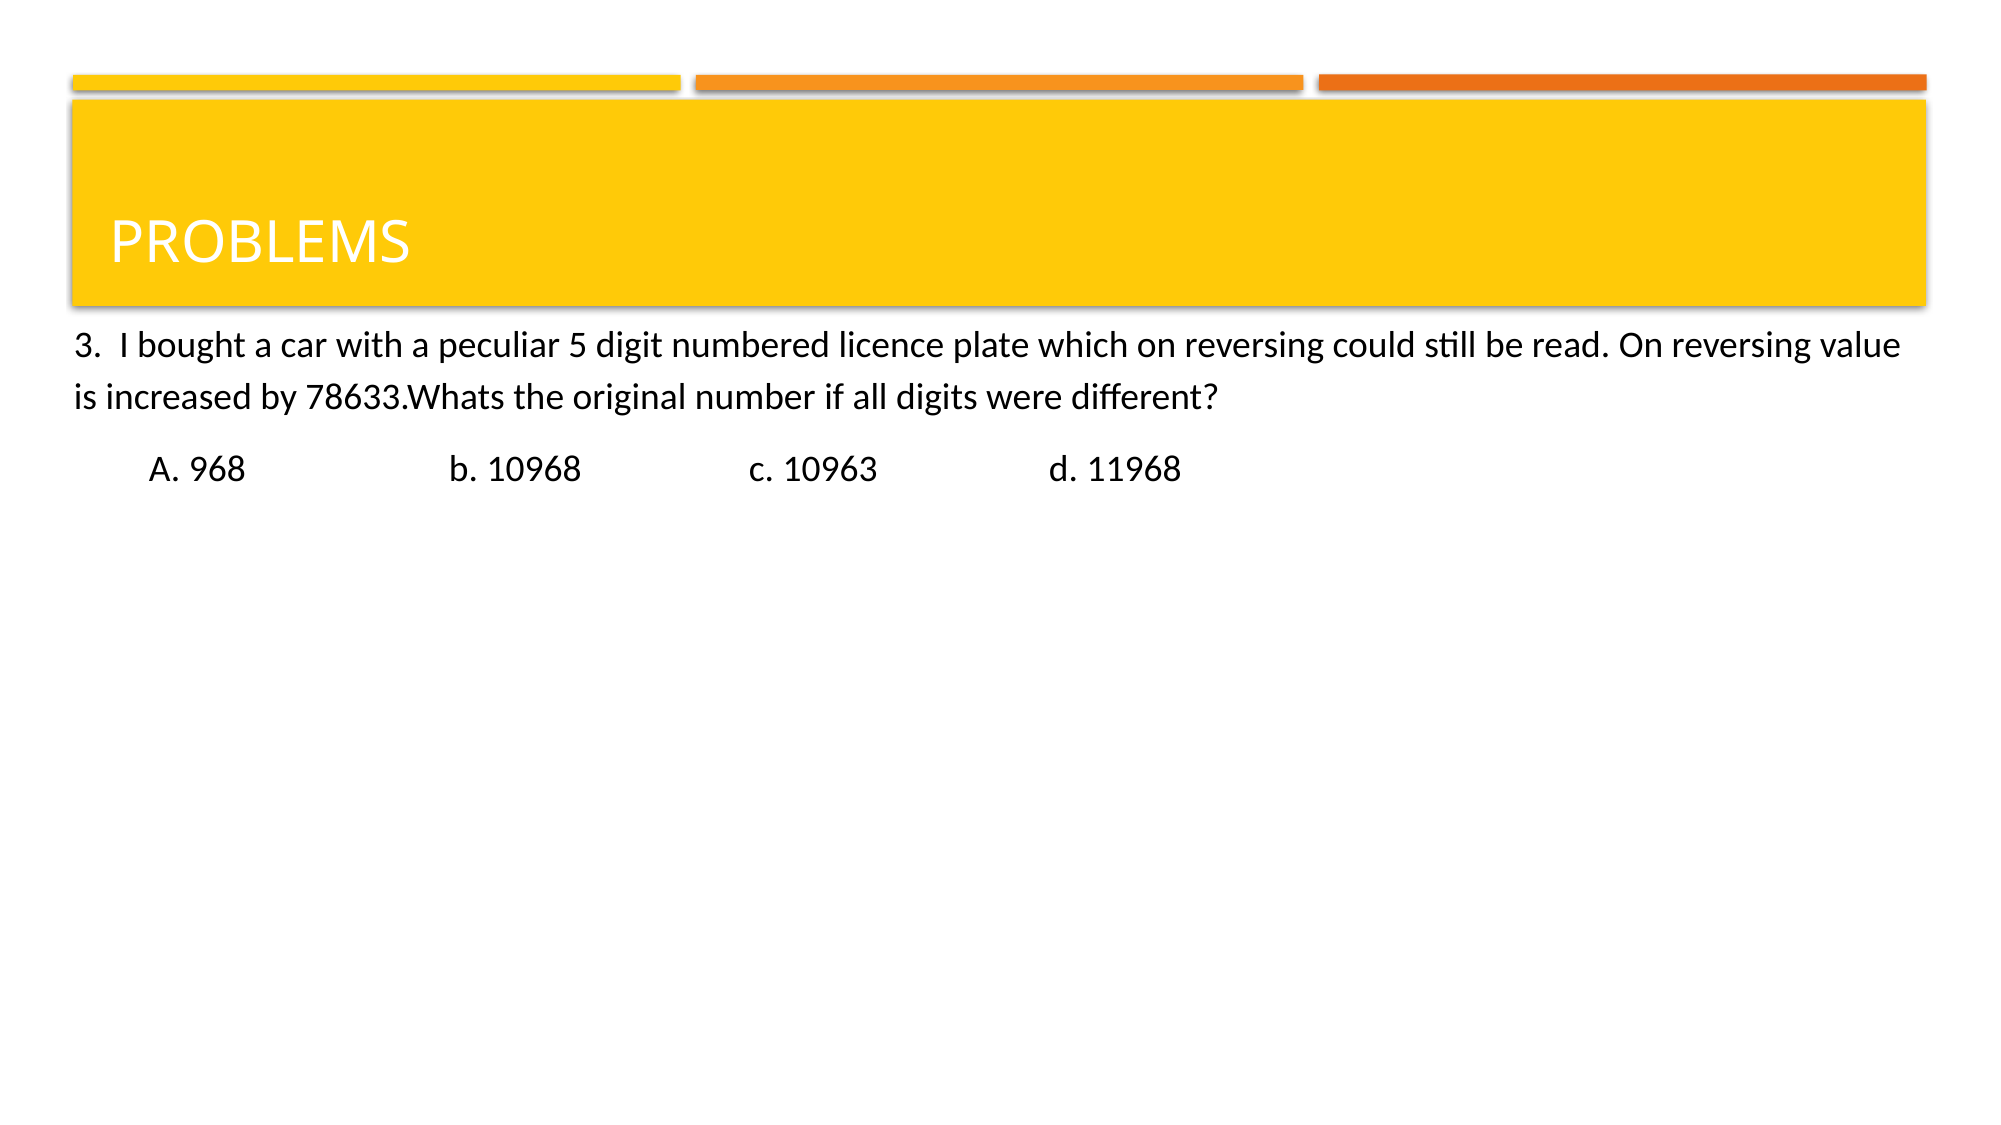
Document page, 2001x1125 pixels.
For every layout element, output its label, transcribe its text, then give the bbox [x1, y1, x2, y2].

title problems [94, 119, 1904, 282]
text_box 3. I bought a car with a peculiar 5 digit numbered licence plate which on reversing could still be read. On reversing value is increased by 78633.Whats the original number if all digits were different? A. 968 b. 10968 c. 10963 d. 11968 [59, 305, 1928, 497]
